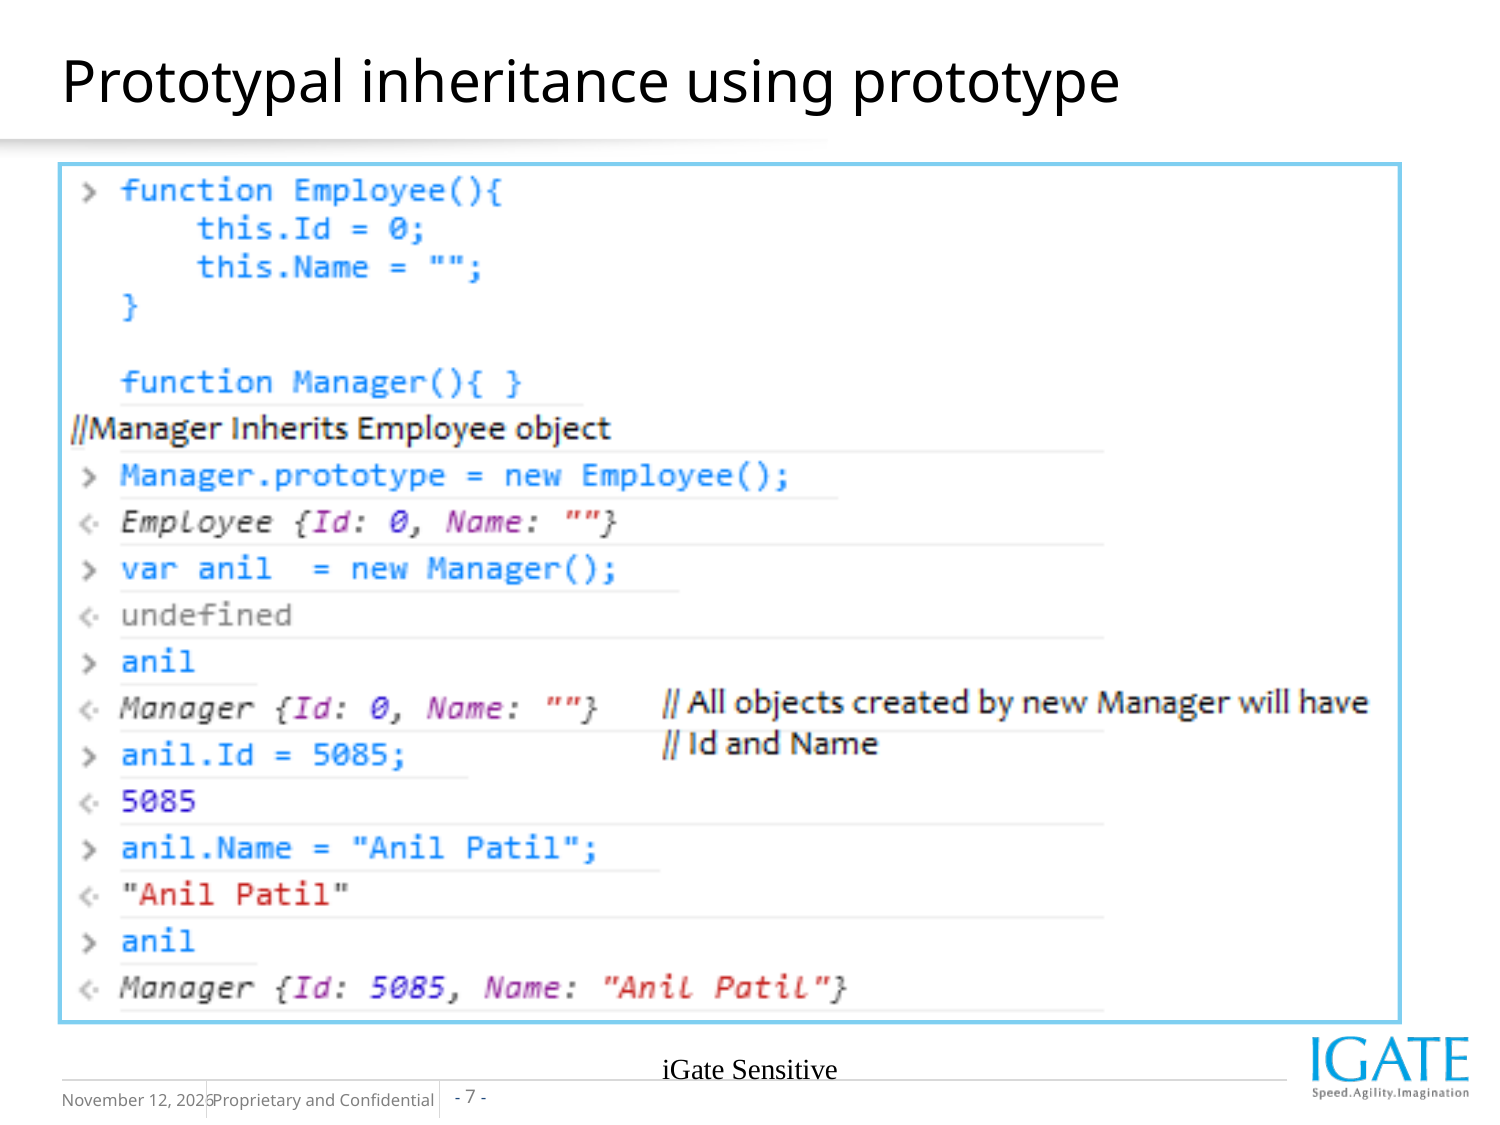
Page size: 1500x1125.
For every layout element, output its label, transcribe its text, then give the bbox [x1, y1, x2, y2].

footer iGate Sensitive [512, 1042, 988, 1103]
title Prototypal inheritance using prototype [46, 10, 1281, 147]
picture [0, 112, 1398, 1021]
picture [1304, 1028, 1475, 1105]
